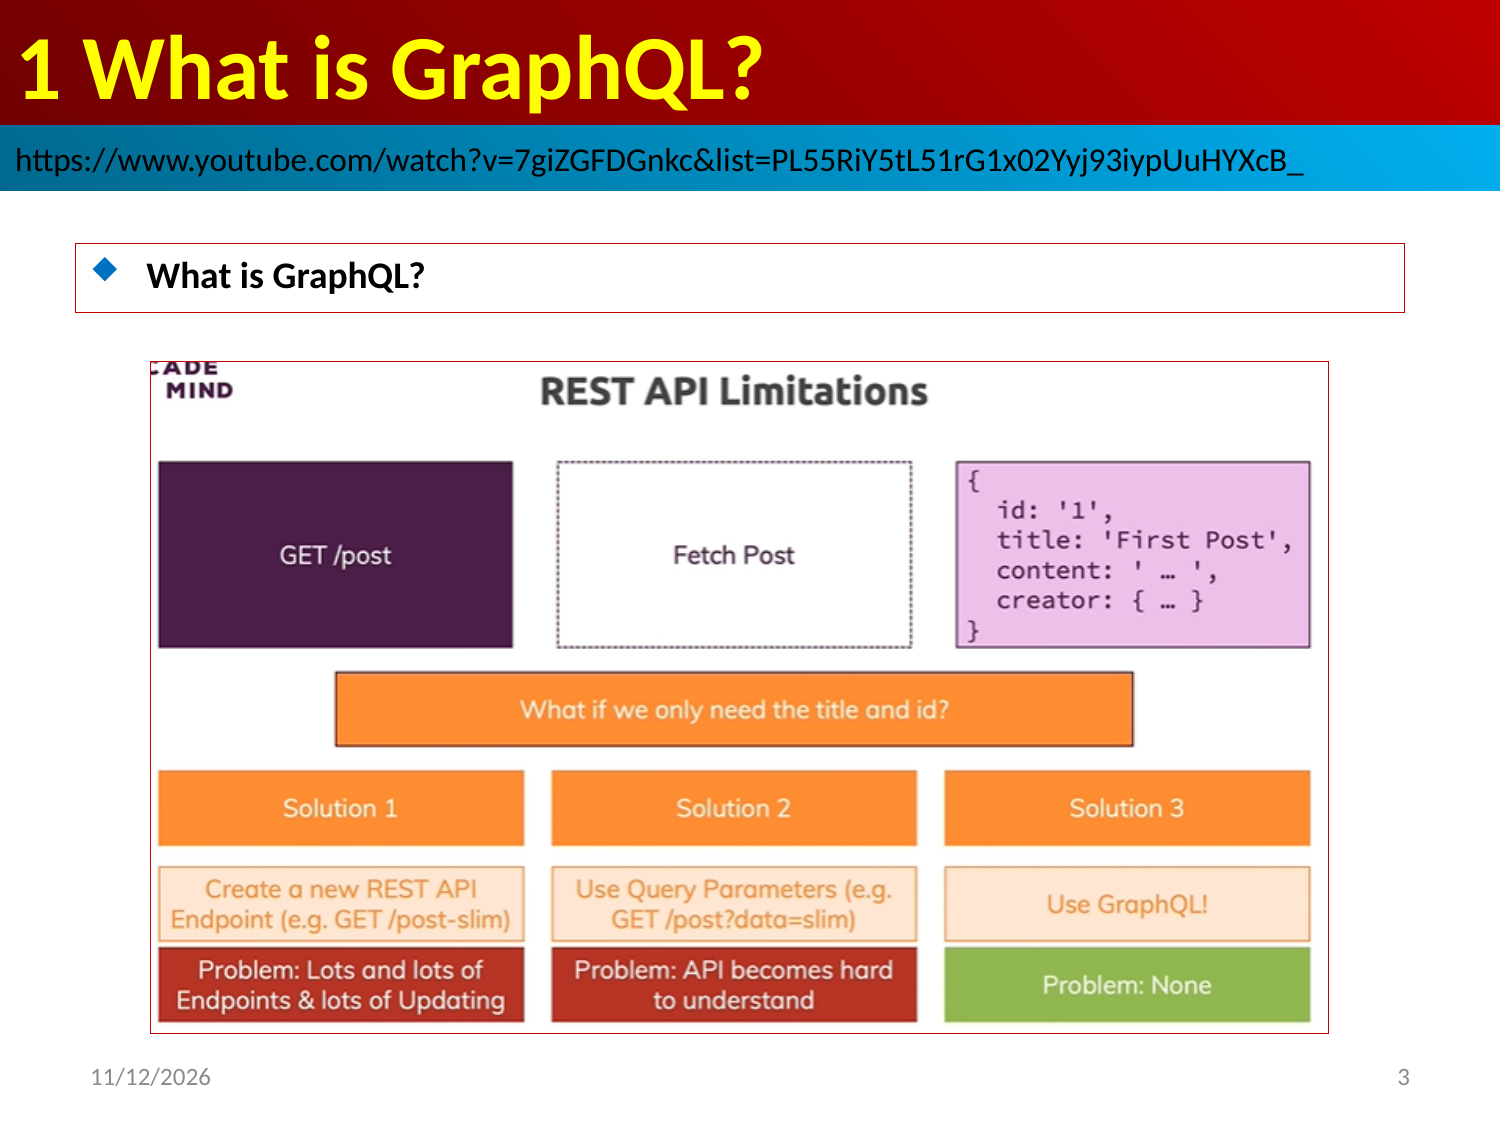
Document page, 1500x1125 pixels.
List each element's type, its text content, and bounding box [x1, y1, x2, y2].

title 1 What is GraphQL? [0, 0, 1500, 125]
text_box https://www.youtube.com/watch?v=7giZGFDGnkc&list=PL55RiY5tL51rG1x02Yyj93iypUuHYXcB_ [0, 125, 1500, 191]
subtitle What is GraphQL? [75, 243, 1405, 313]
picture [150, 361, 1329, 1034]
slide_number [75, 1042, 425, 1109]
slide_number 3 [1074, 1042, 1425, 1109]
